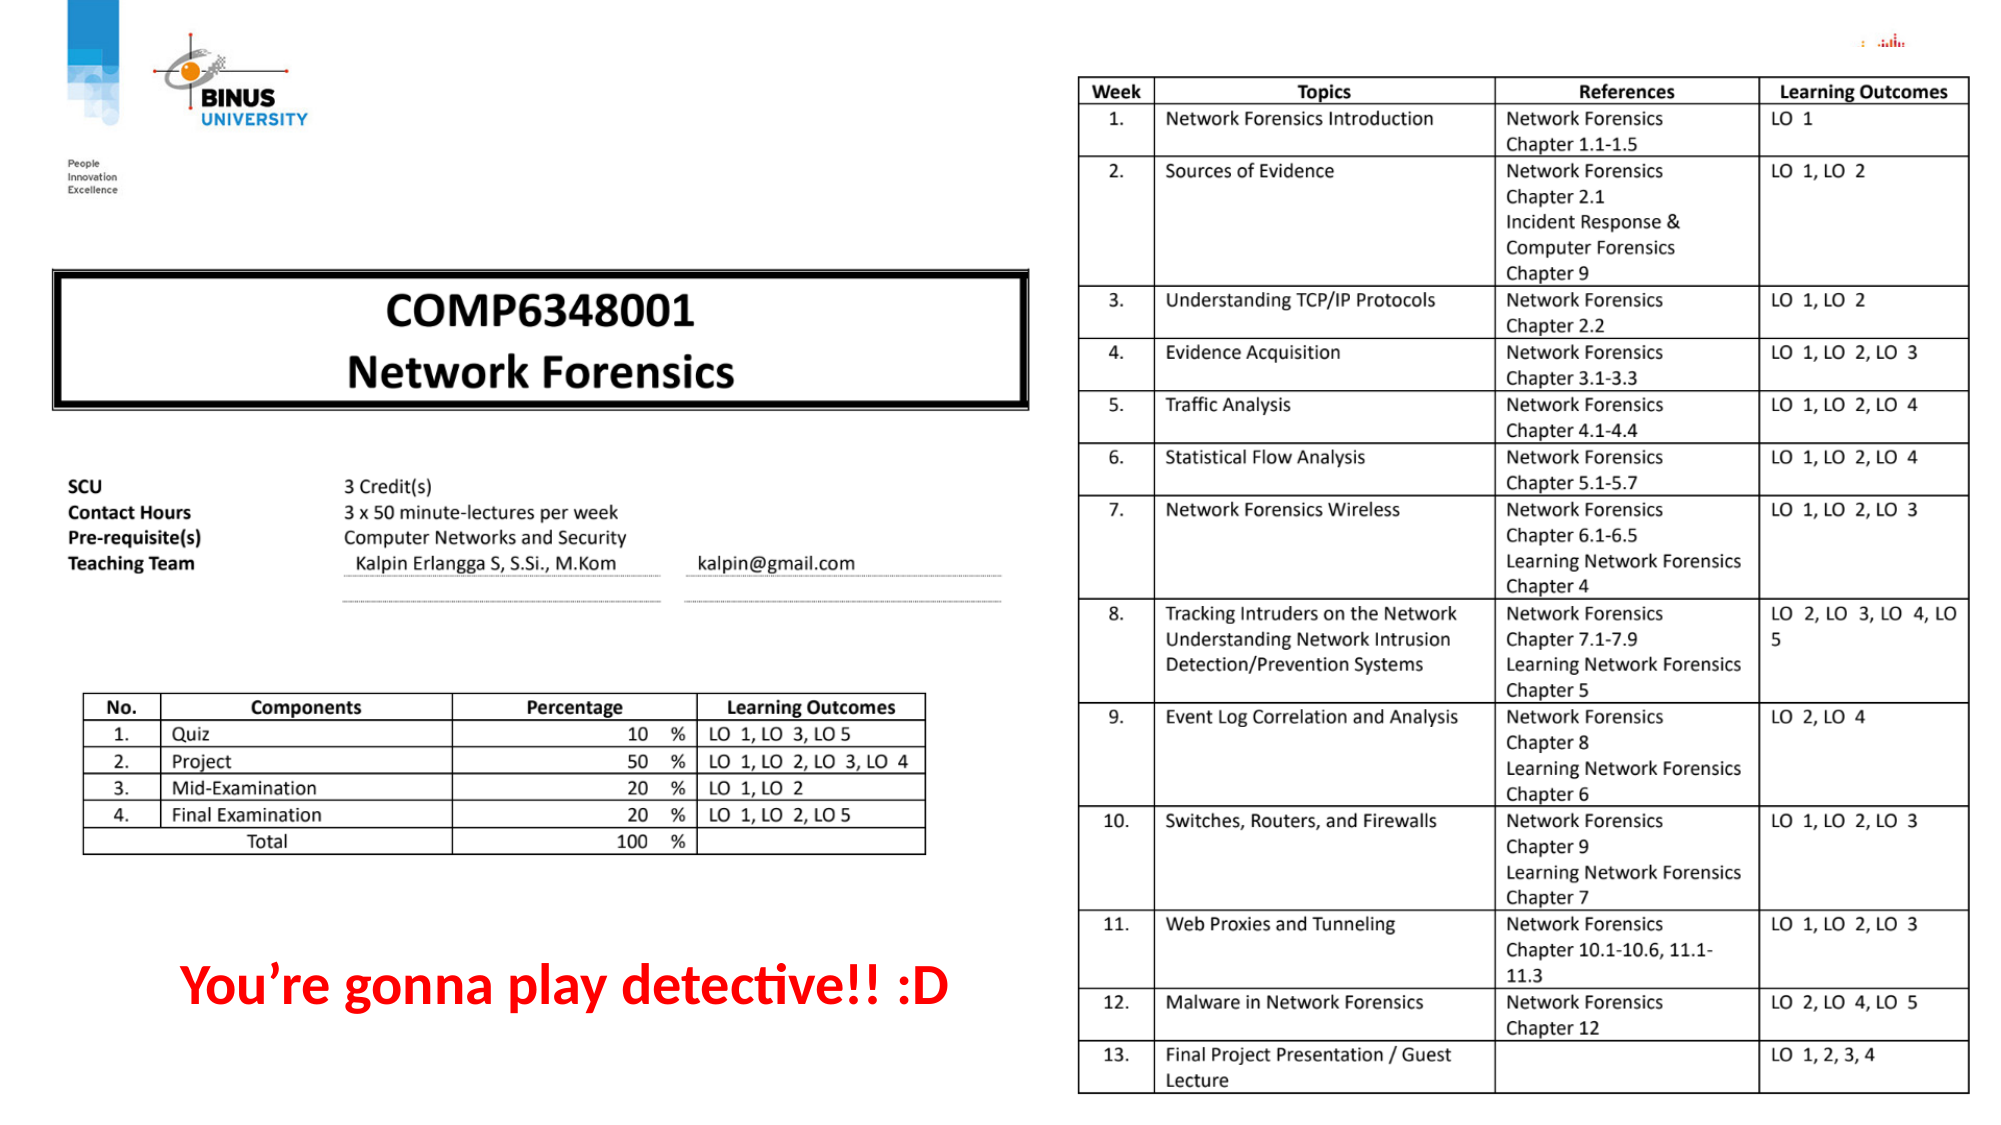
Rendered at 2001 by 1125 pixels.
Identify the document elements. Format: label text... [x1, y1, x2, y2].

picture [0, 0, 2000, 1125]
text_box You’re gonna play detective!! :D [165, 938, 964, 1024]
